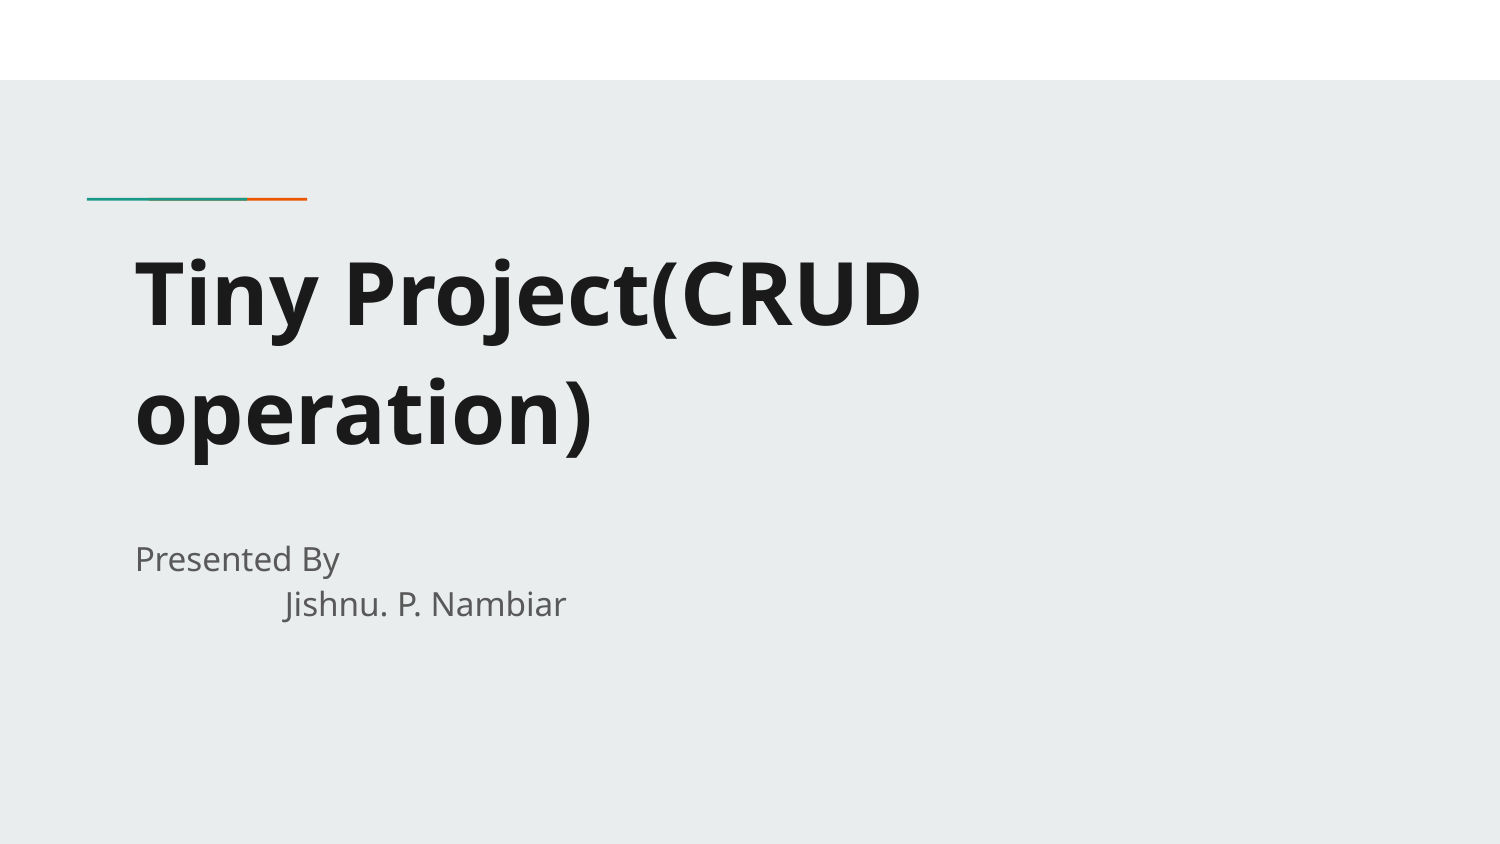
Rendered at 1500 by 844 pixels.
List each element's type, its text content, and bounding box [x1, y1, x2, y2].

subtitle Presented By Jishnu. P. Nambiar [119, 520, 1381, 705]
title Tiny Project(CRUD operation) [119, 216, 1381, 490]
